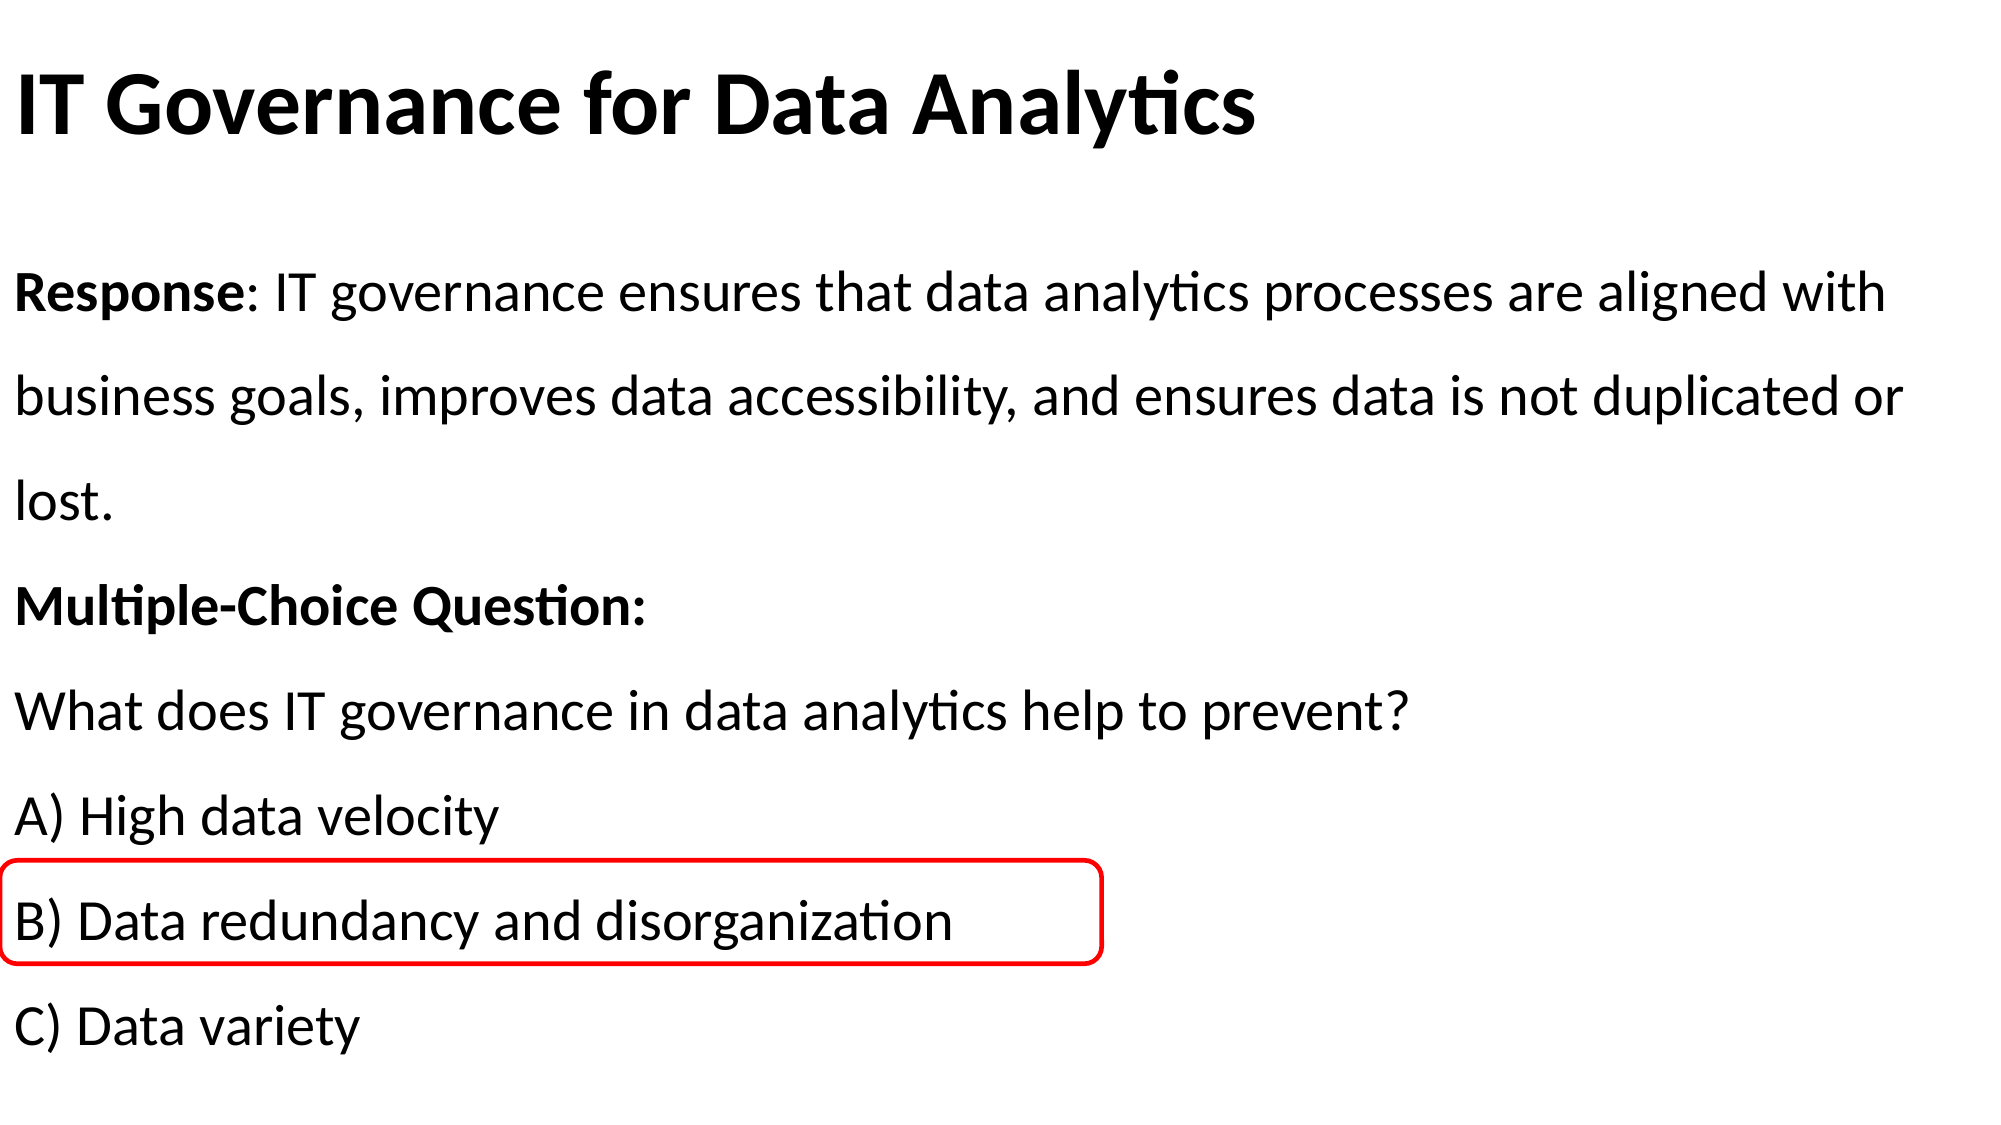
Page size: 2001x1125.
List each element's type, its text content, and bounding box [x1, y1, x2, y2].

title IT Governance for Data Analytics [0, 0, 2000, 210]
text_box [0, 858, 1104, 966]
text_box Response: IT governance ensures that data analytics processes are aligned with business goals, improves data accessibility, and ensures data is not duplicated or lost. Multiple-Choice Question: What does IT governance in data analytics help to prevent? A) High data velocity B) Data redundancy and disorganization C) Data variety [0, 210, 2000, 1065]
